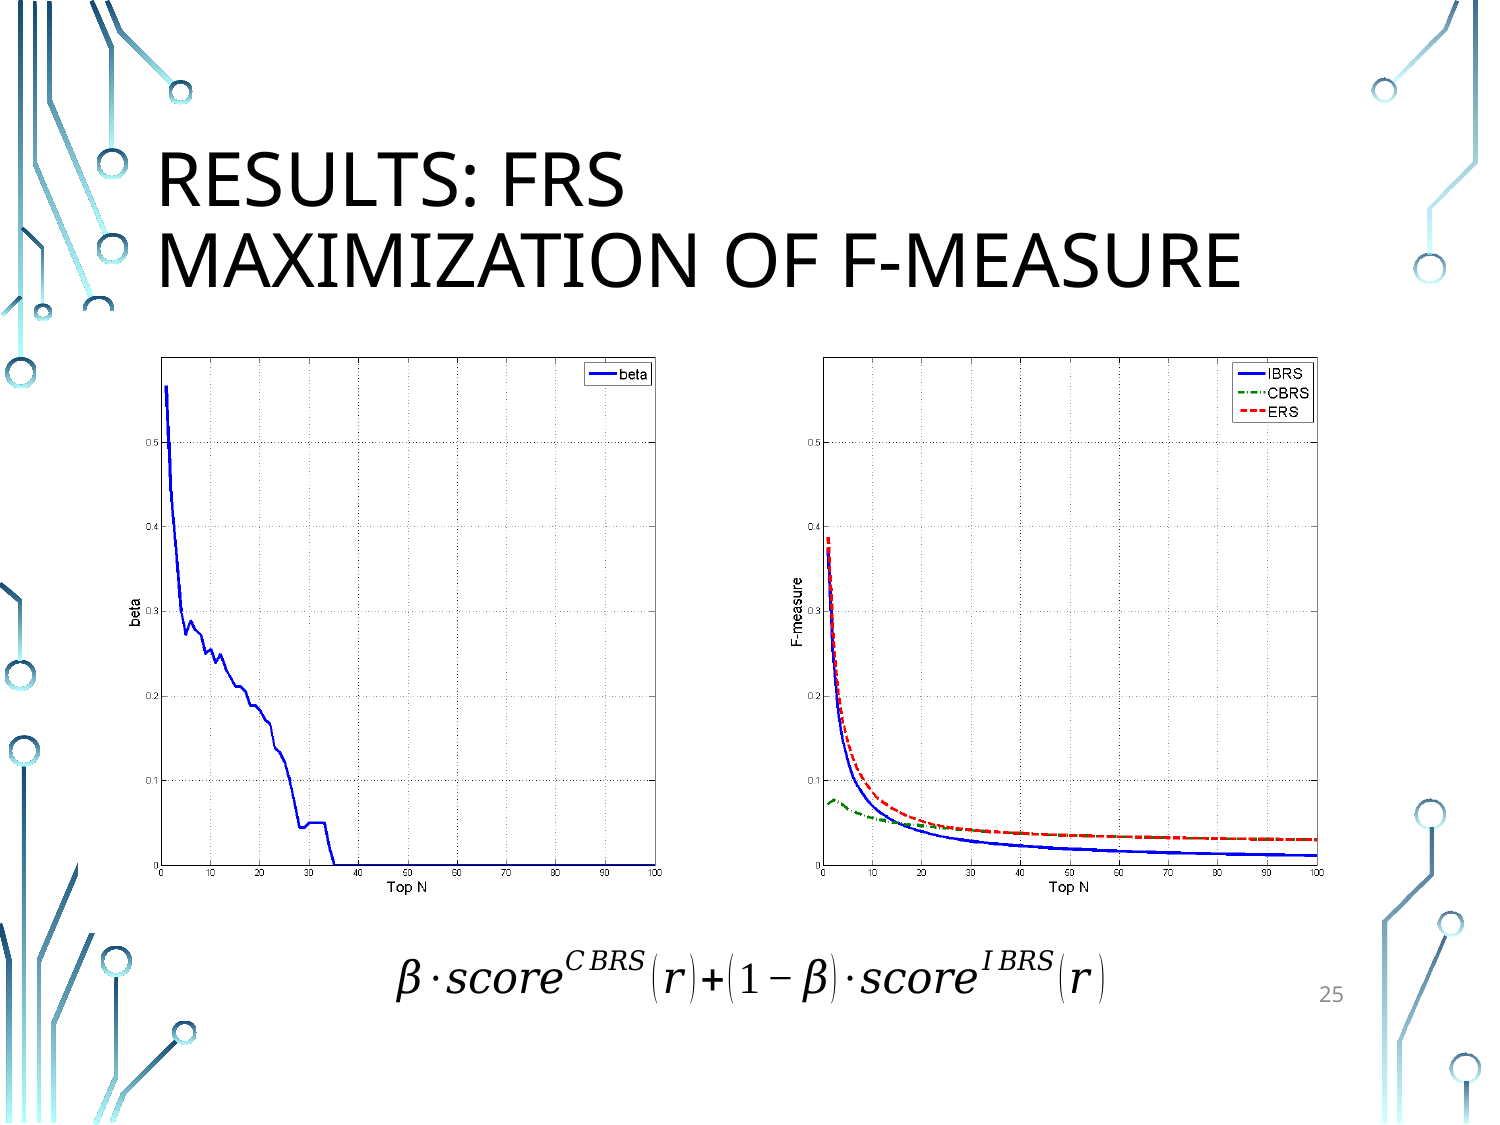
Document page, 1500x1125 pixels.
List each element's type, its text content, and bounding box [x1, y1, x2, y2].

picture [77, 311, 715, 933]
picture [740, 311, 1377, 933]
slide_number 25 [1264, 965, 1360, 1025]
title Results: FRS Maximization of F-measure [140, 101, 1360, 344]
